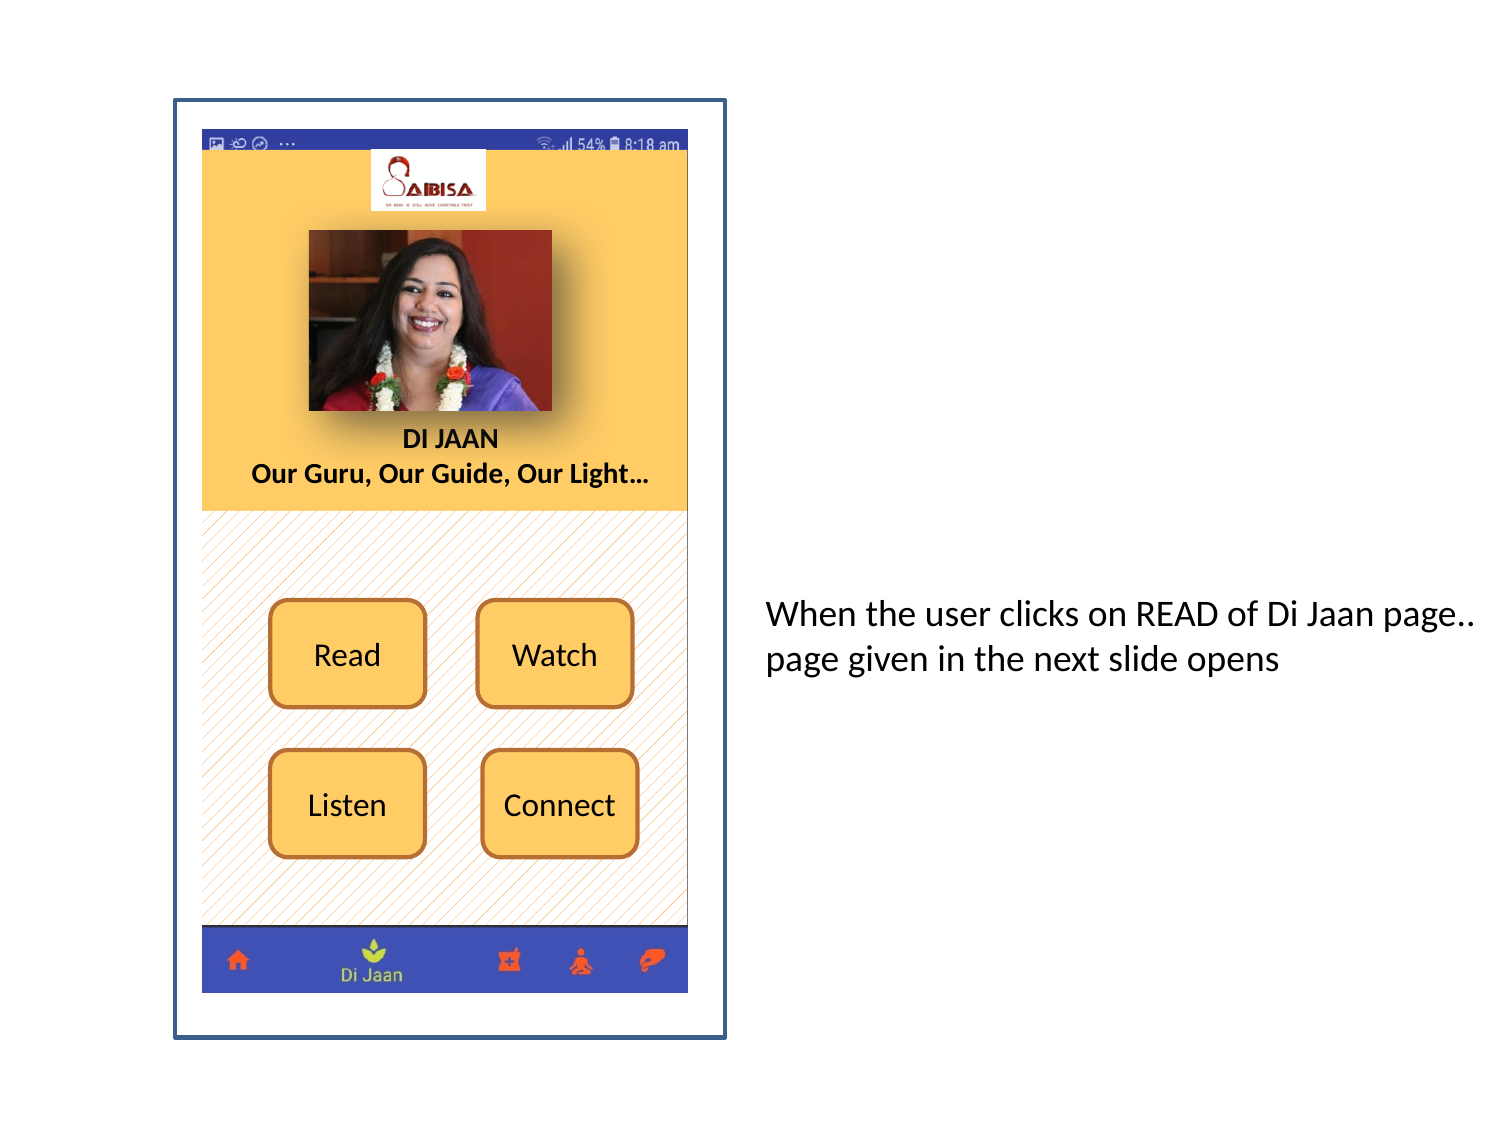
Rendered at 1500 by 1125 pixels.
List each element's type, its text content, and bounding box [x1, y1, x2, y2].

text_box [173, 98, 727, 1040]
text_box When the user clicks on READ of Di Jaan page.. page given in the next slide opens [750, 581, 1492, 732]
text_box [201, 129, 688, 993]
picture [371, 149, 487, 211]
